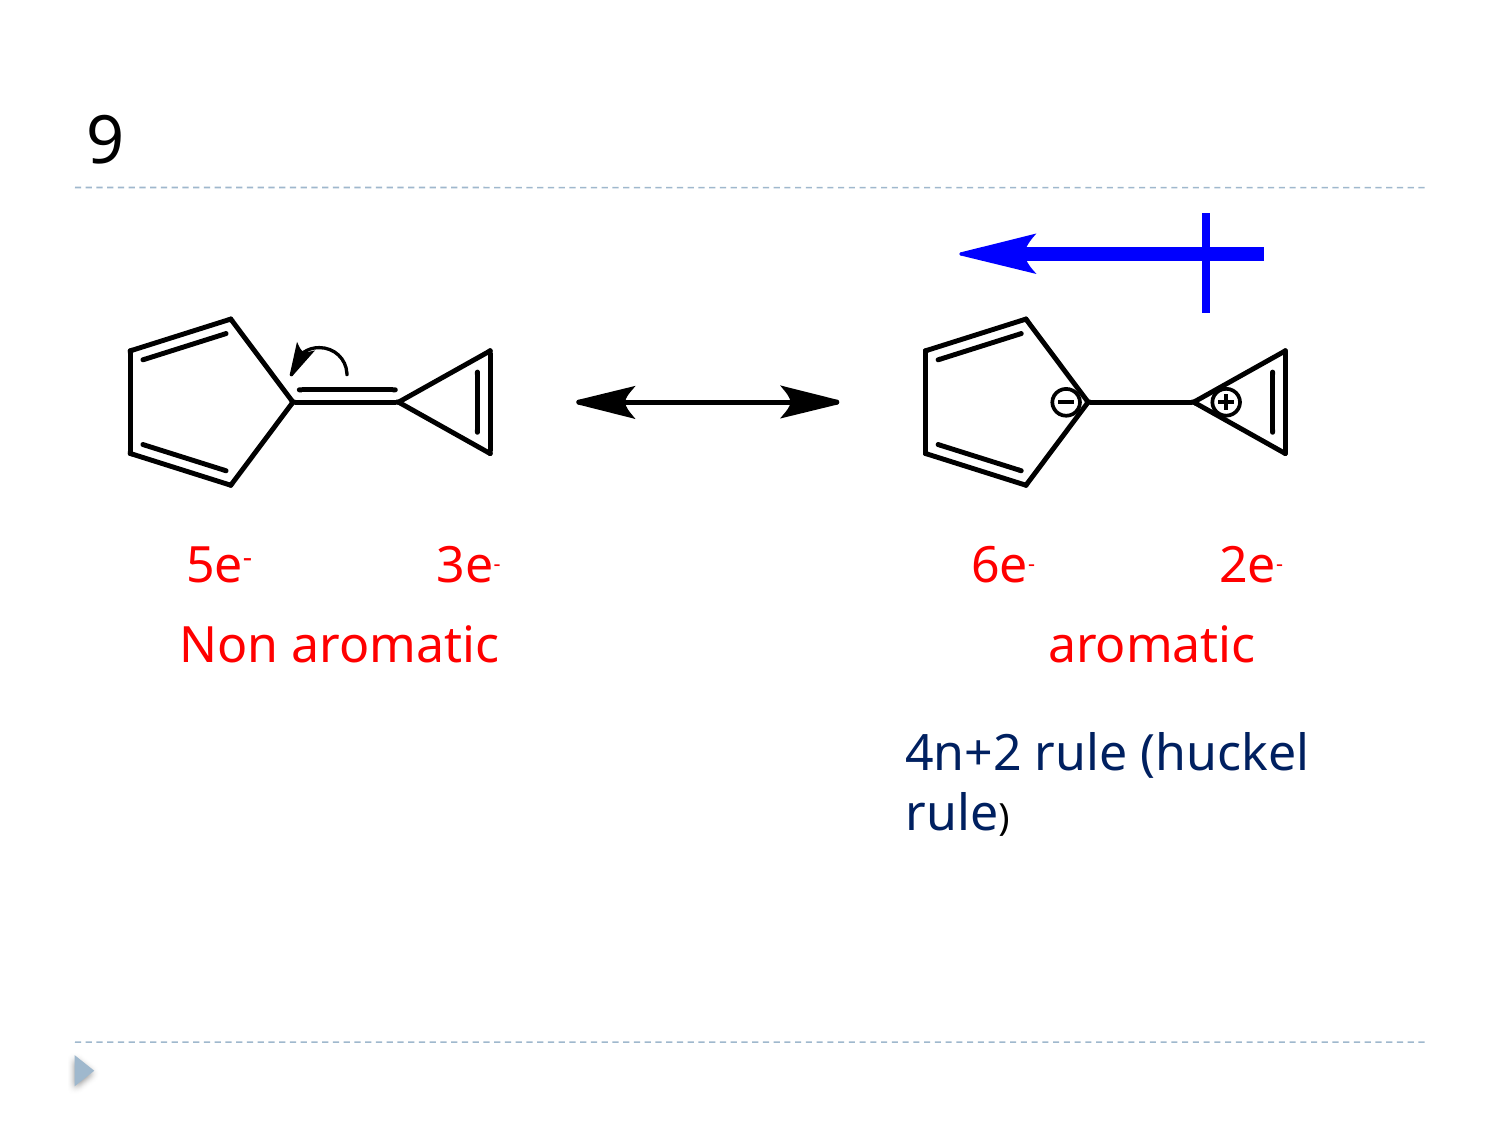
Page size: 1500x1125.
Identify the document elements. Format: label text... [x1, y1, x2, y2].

text_box 9 [72, 89, 140, 185]
text_box 2e- [1204, 525, 1298, 600]
text_box 6e- [956, 527, 1050, 600]
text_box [120, 213, 1294, 515]
text_box Non aromatic [64, 604, 614, 680]
text_box 4n+2 rule (huckel rule) [890, 712, 1414, 848]
text_box aromatic [877, 604, 1427, 680]
text_box 3e- [421, 527, 516, 600]
text_box 5e- [171, 527, 267, 600]
